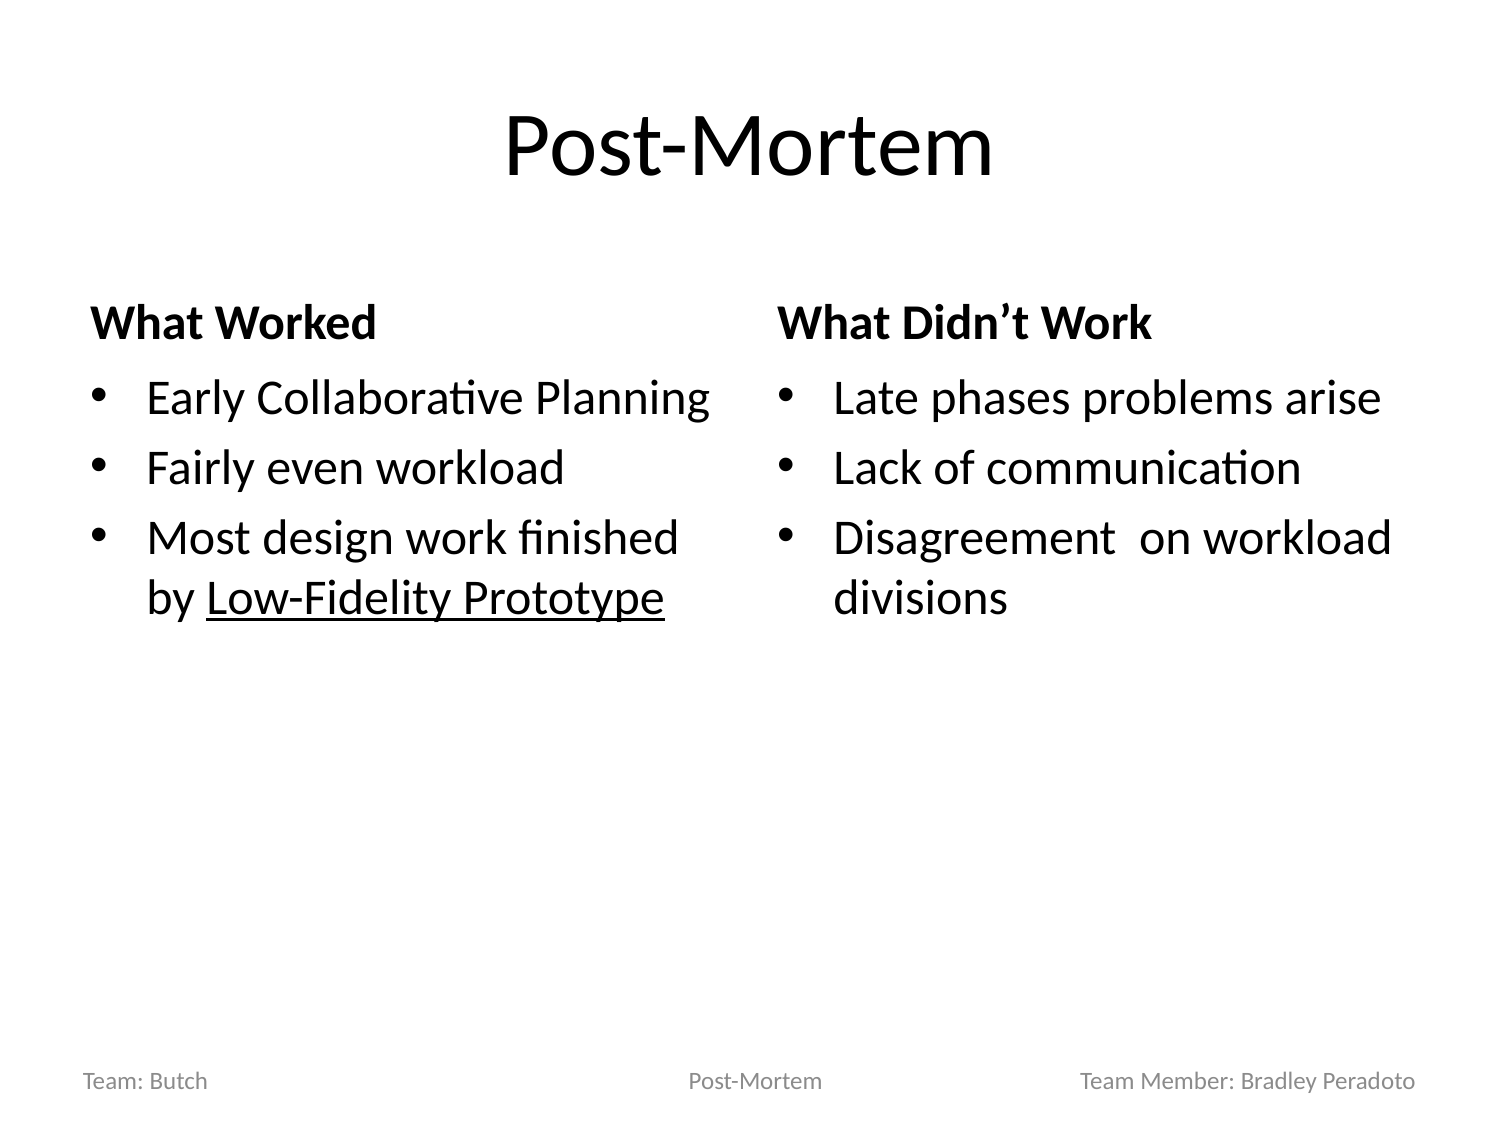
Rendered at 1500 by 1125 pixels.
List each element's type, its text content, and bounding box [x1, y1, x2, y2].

list Late phases problems arise Lack of communication Disagreement on workload divisions [761, 356, 1425, 1000]
list What Worked [75, 251, 738, 356]
list What Didn’t Work [761, 251, 1425, 356]
title Post-Mortem [75, 45, 1425, 233]
list Early Collaborative Planning Fairly even workload Most design work finished by Low-Fidelity Prototype [75, 356, 738, 1005]
footer Team: Butch Post-Mortem Team Member: Bradley Peradoto [43, 1057, 1457, 1103]
